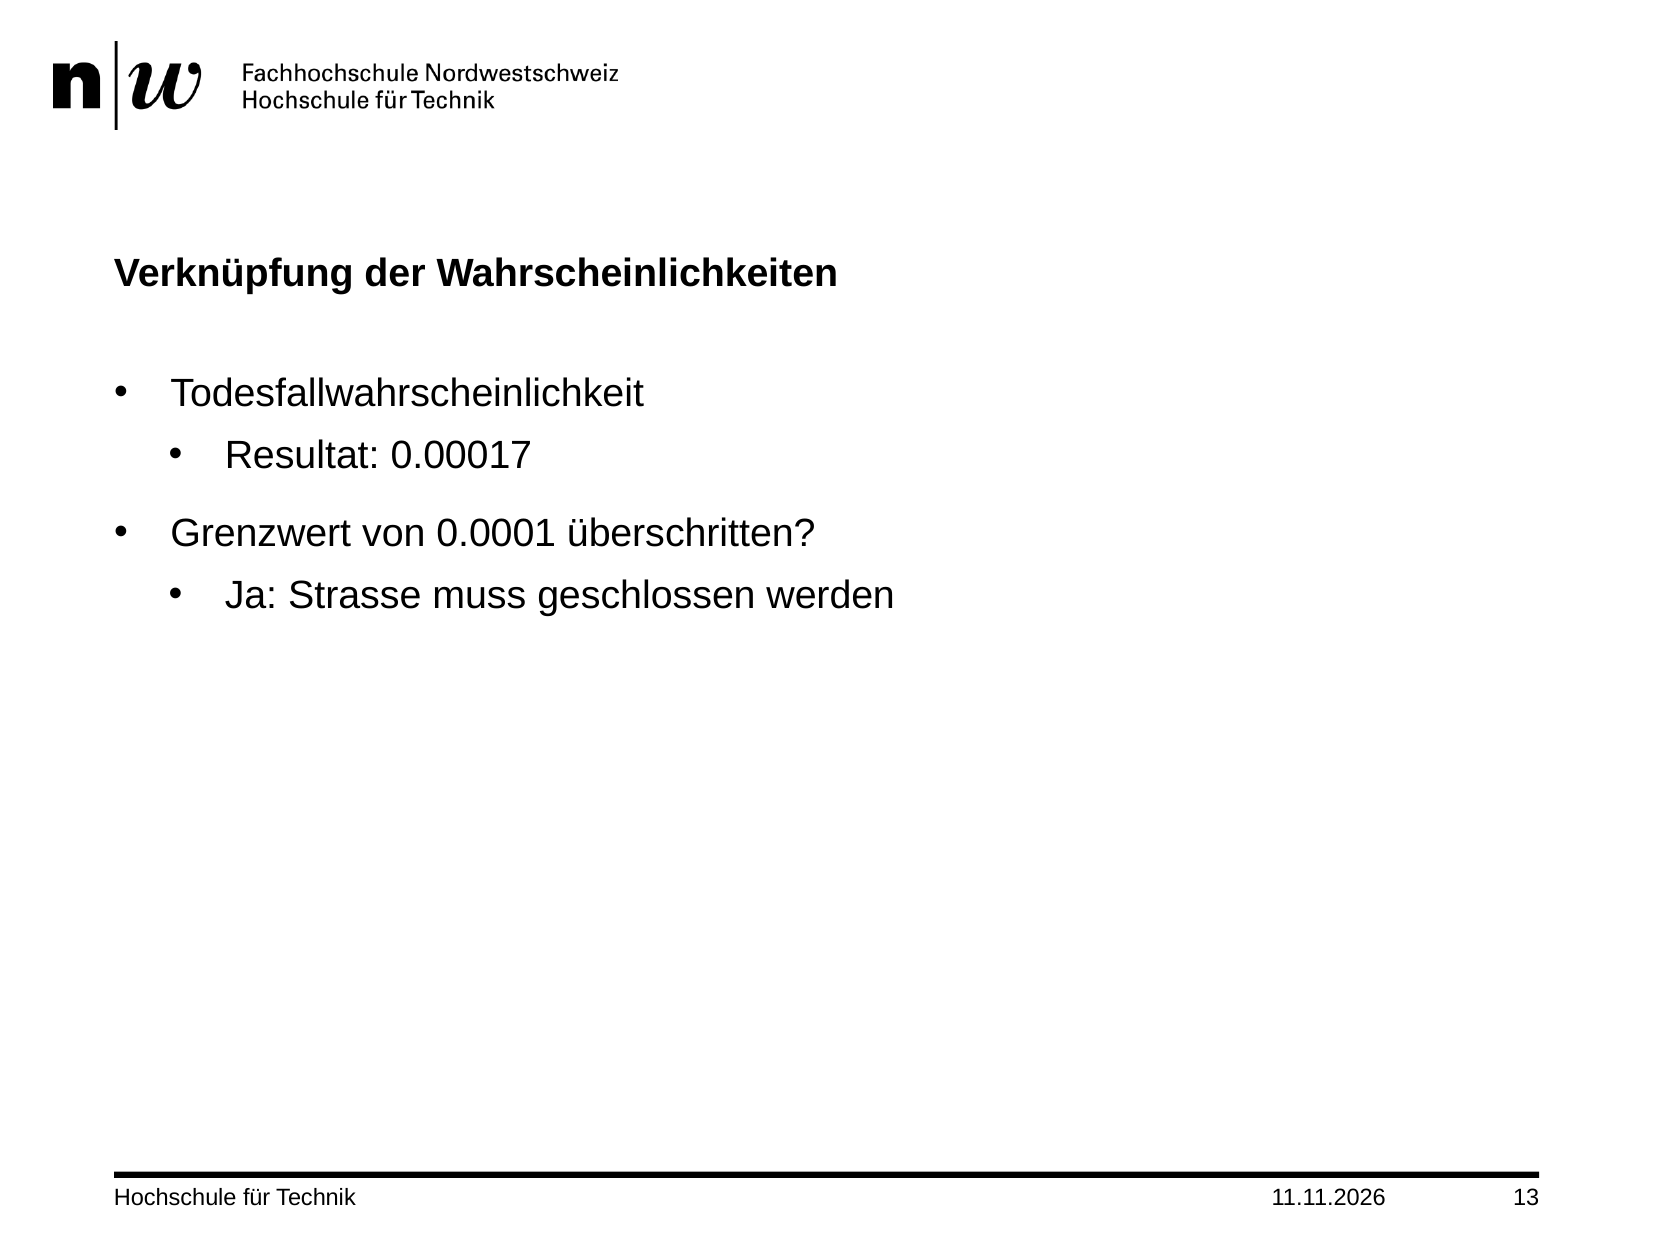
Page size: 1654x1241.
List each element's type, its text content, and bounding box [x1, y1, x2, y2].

picture [53, 41, 618, 130]
title Verknüpfung der Wahrscheinlichkeiten [113, 247, 1539, 307]
list Todesfallwahrscheinlichkeit Resultat: 0.00017 Grenzwert von 0.0001 überschritten? Ja: Strasse muss geschlossen werden [114, 360, 1540, 1093]
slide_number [1272, 1180, 1405, 1211]
footer Hochschule für Technik [113, 1180, 1272, 1211]
slide_number 13 [1405, 1180, 1539, 1211]
